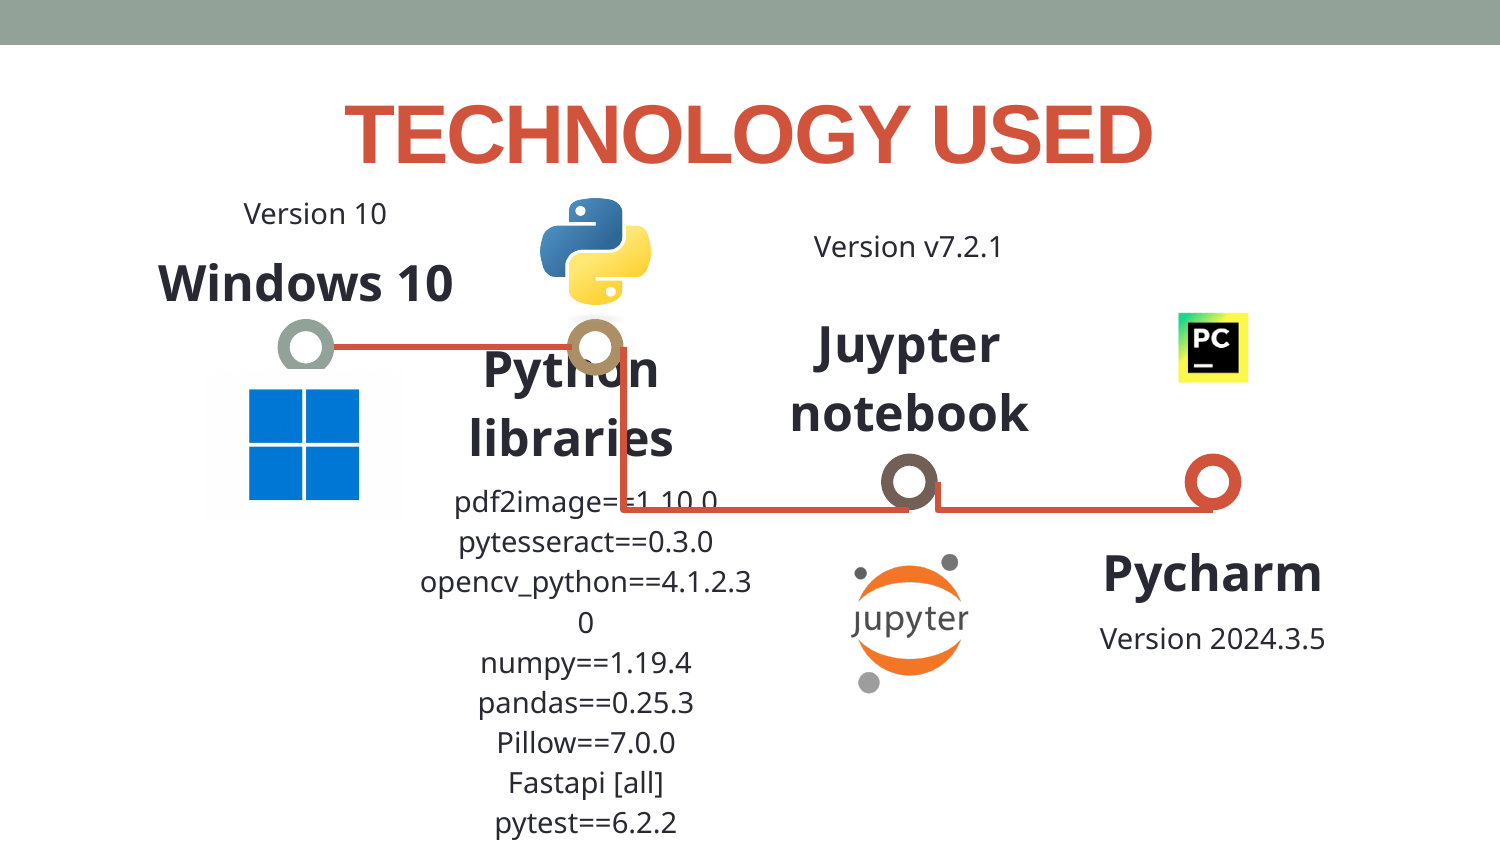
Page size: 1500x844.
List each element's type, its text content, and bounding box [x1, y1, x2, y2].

text_box pdf2image==1.10.0 pytesseract==0.3.0 opencv_python==4.1.2.30 numpy==1.19.4 pandas==0.25.3 Pillow==7.0.0 Fastapi [all] pytest==6.2.2 [403, 463, 769, 557]
text_box [1184, 453, 1242, 510]
picture [540, 198, 651, 326]
text_box Version v7.2.1 [733, 208, 1086, 303]
title TECHNOLOGY USED [75, 65, 1425, 188]
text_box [623, 347, 882, 483]
picture [832, 551, 988, 695]
text_box Python libraries [413, 406, 620, 463]
text_box Juypter notebook [733, 303, 1086, 364]
picture [203, 369, 404, 520]
text_box Pycharm [1037, 540, 1389, 600]
text_box [882, 453, 938, 510]
text_box Version 10 [139, 175, 492, 269]
picture [1142, 280, 1284, 414]
text_box [567, 333, 624, 376]
text_box Version 2024.3.5 [1037, 600, 1389, 695]
text_box Windows 10 [130, 227, 482, 304]
text_box [277, 319, 335, 366]
